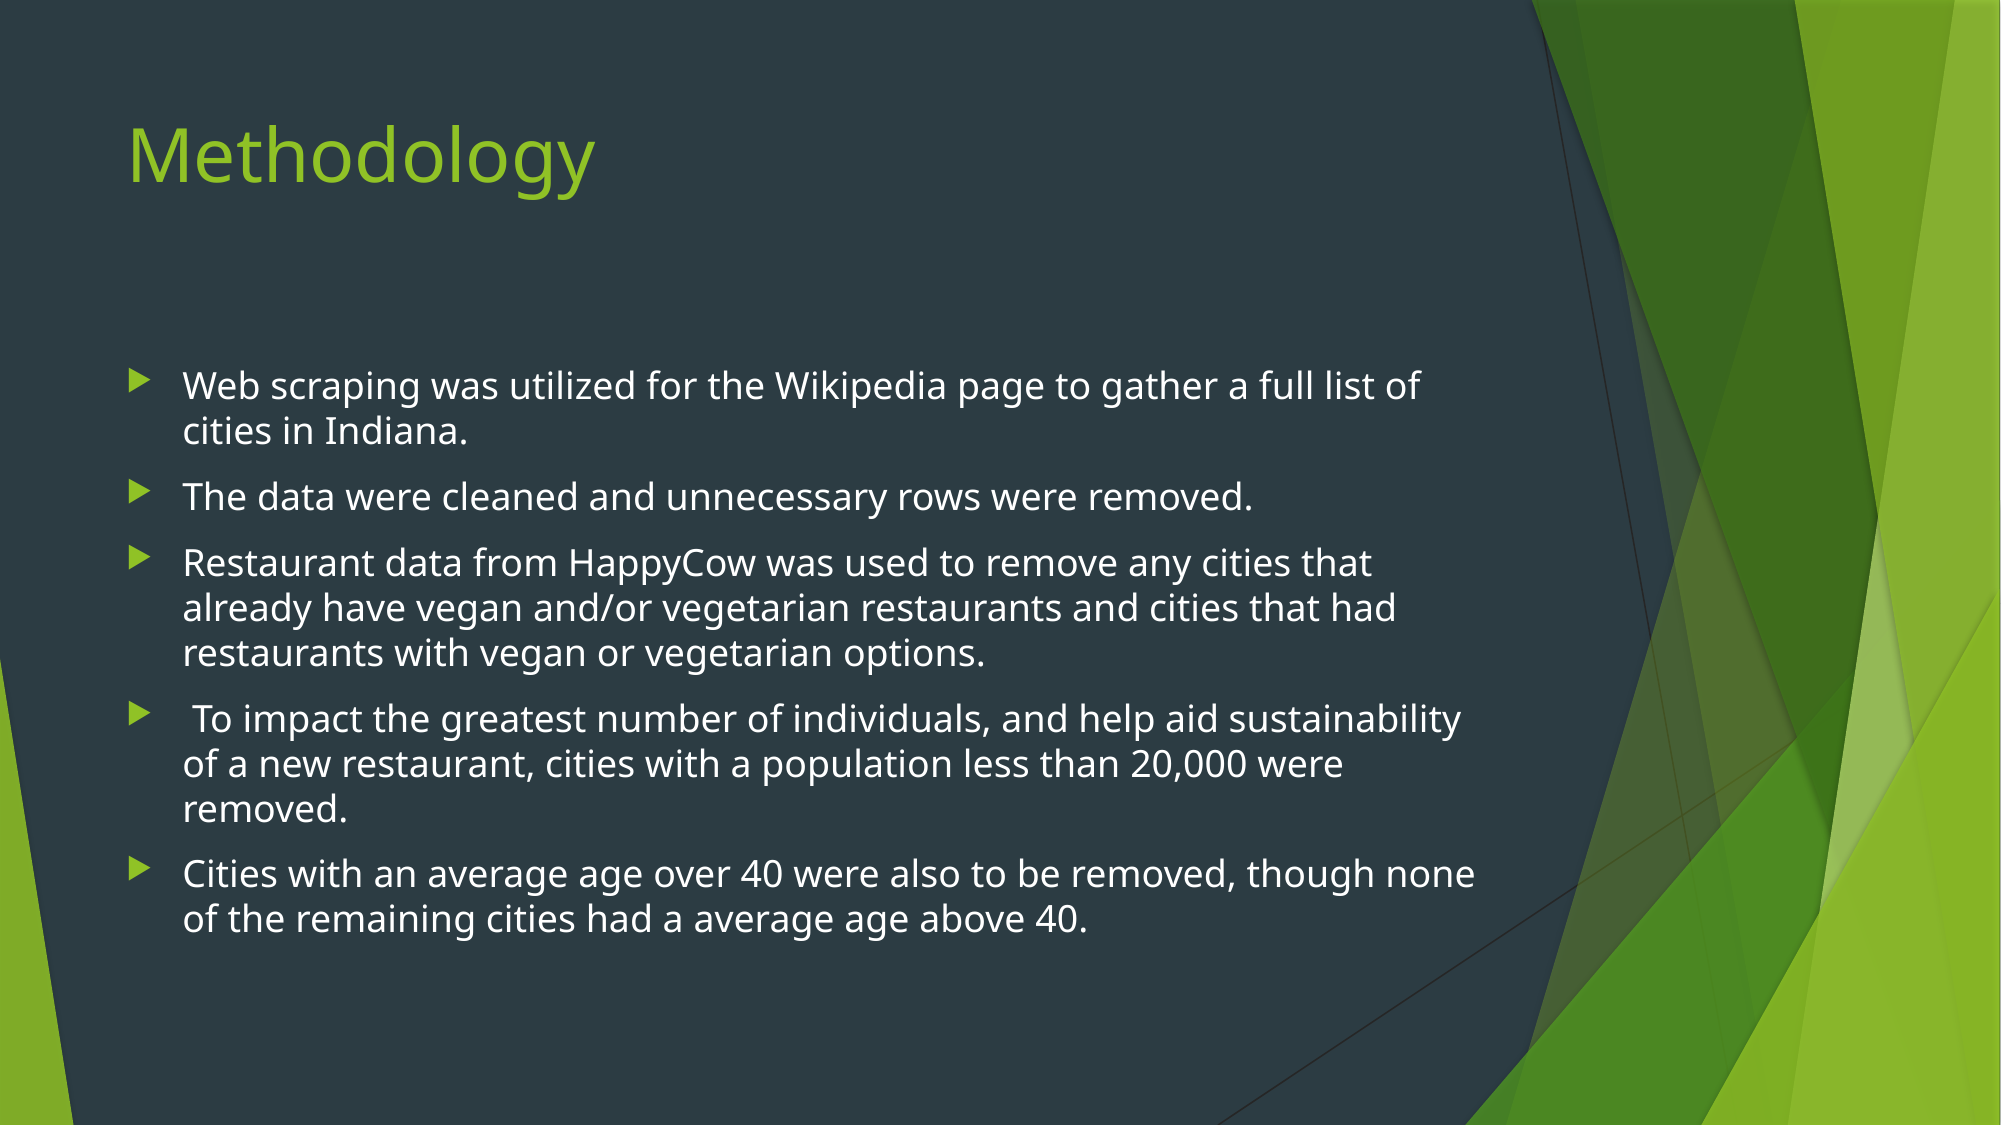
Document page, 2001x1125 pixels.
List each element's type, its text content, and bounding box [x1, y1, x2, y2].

title Methodology [111, 99, 1522, 317]
list Web scraping was utilized for the Wikipedia page to gather a full list of cities in Indiana. The data were cleaned and unnecessary rows were removed. Restaurant data from HappyCow was used to remove any cities that already have vegan and/or vegetarian restaurants and cities that had restaurants with vegan or vegetarian options. To impact the greatest number of individuals, and help aid sustainability of a new restaurant, cities with a population less than 20,000 were removed. Cities with an average age over 40 were also to be removed, though none of the remaining cities had a average age above 40. [111, 354, 1522, 992]
